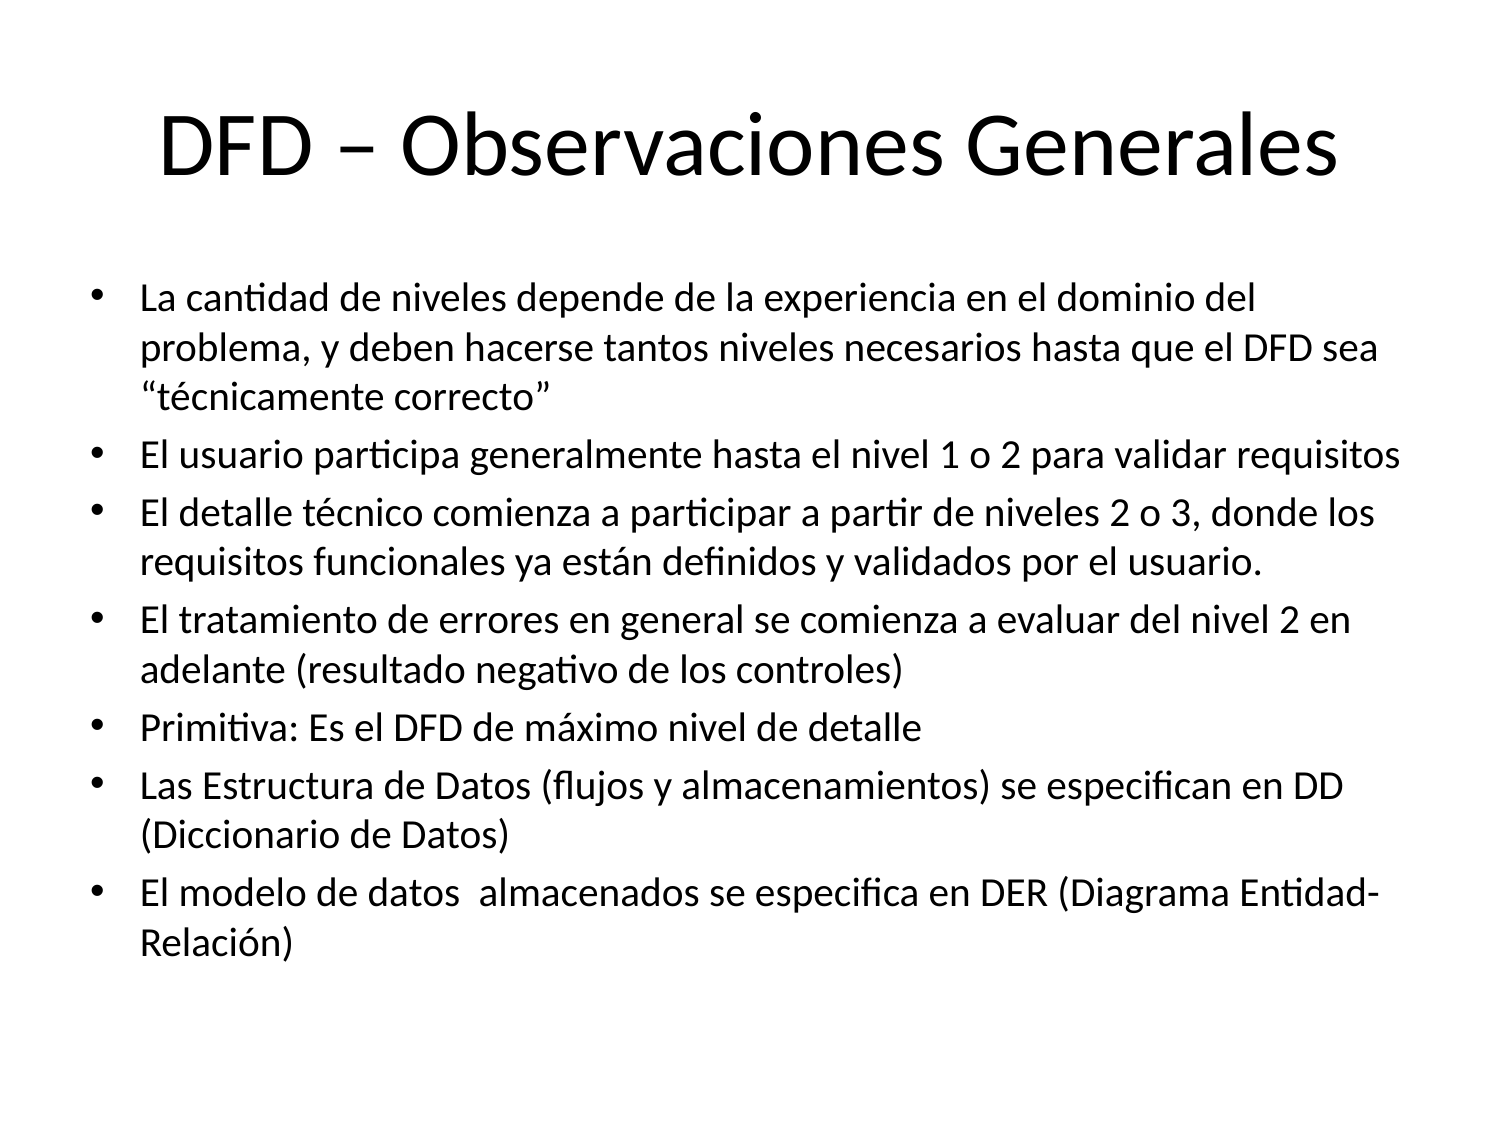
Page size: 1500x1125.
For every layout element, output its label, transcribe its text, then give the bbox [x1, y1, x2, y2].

list La cantidad de niveles depende de la experiencia en el dominio del problema, y deben hacerse tantos niveles necesarios hasta que el DFD sea “técnicamente correcto” El usuario participa generalmente hasta el nivel 1 o 2 para validar requisitos El detalle técnico comienza a participar a partir de niveles 2 o 3, donde los requisitos funcionales ya están definidos y validados por el usuario. El tratamiento de errores en general se comienza a evaluar del nivel 2 en adelante (resultado negativo de los controles) Primitiva: Es el DFD de máximo nivel de detalle Las Estructura de Datos (flujos y almacenamientos) se especifican en DD (Diccionario de Datos) El modelo de datos almacenados se especifica en DER (Diagrama Entidad-Relación) [75, 262, 1425, 1005]
title DFD – Observaciones Generales [75, 45, 1425, 233]
